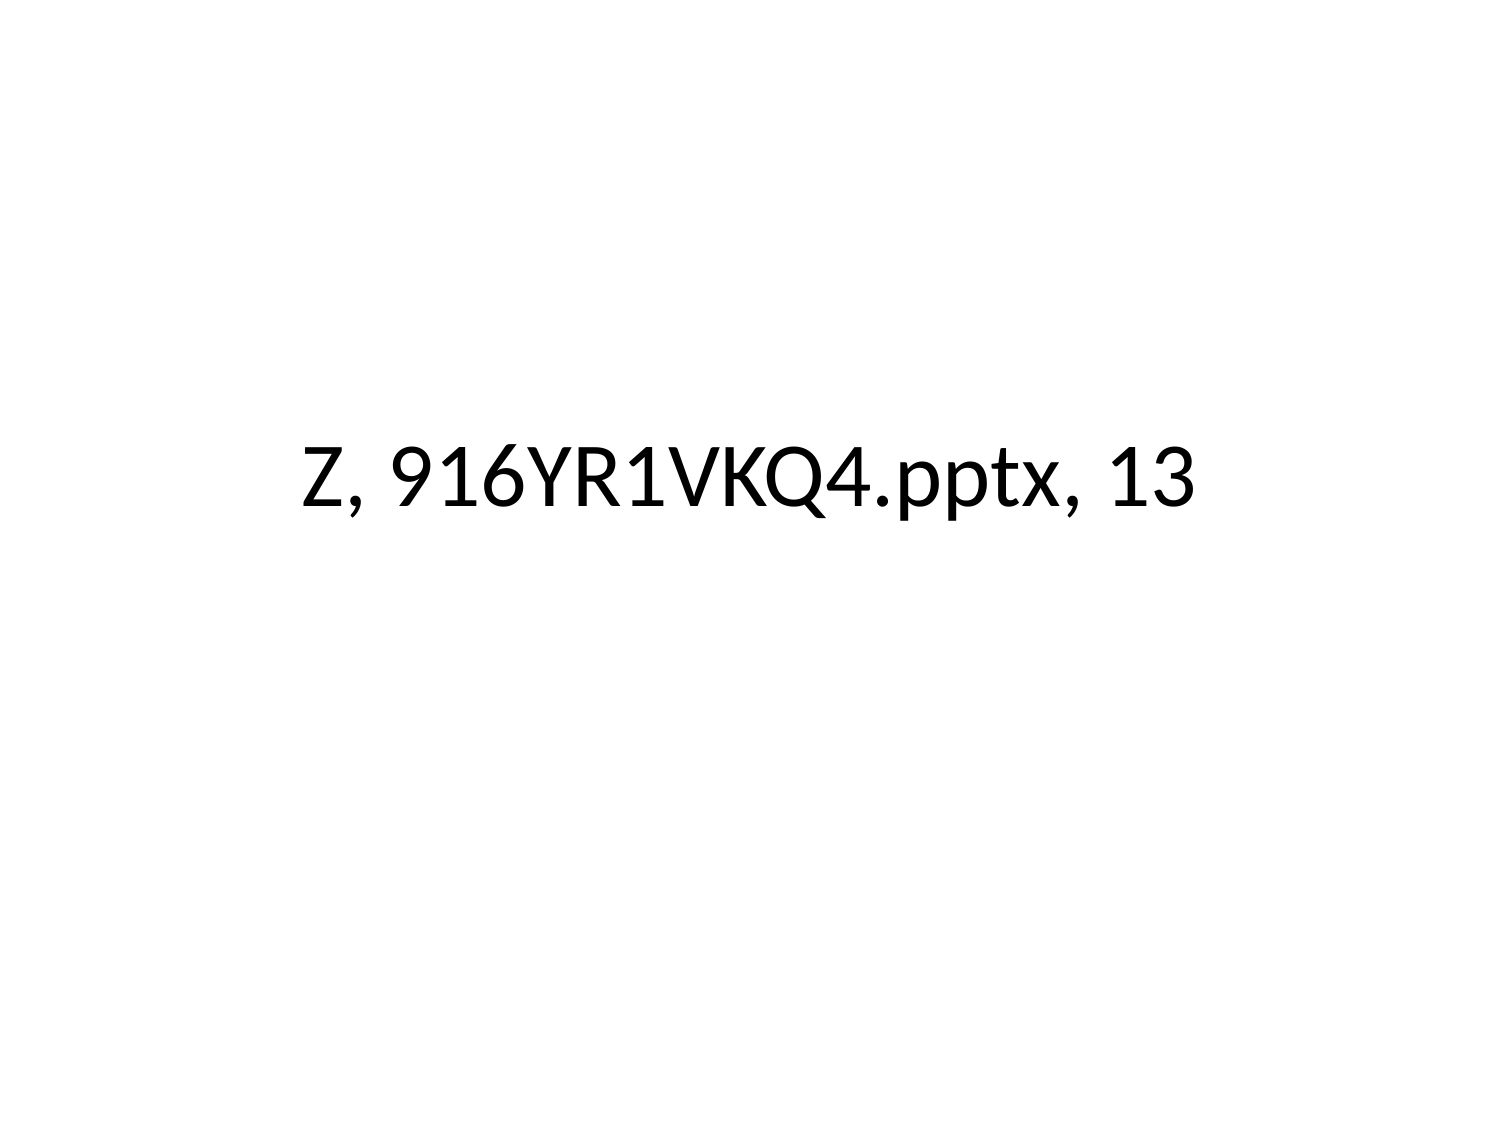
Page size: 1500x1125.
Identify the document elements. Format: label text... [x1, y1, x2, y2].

title Z, 916YR1VKQ4.pptx, 13 [112, 349, 1388, 591]
